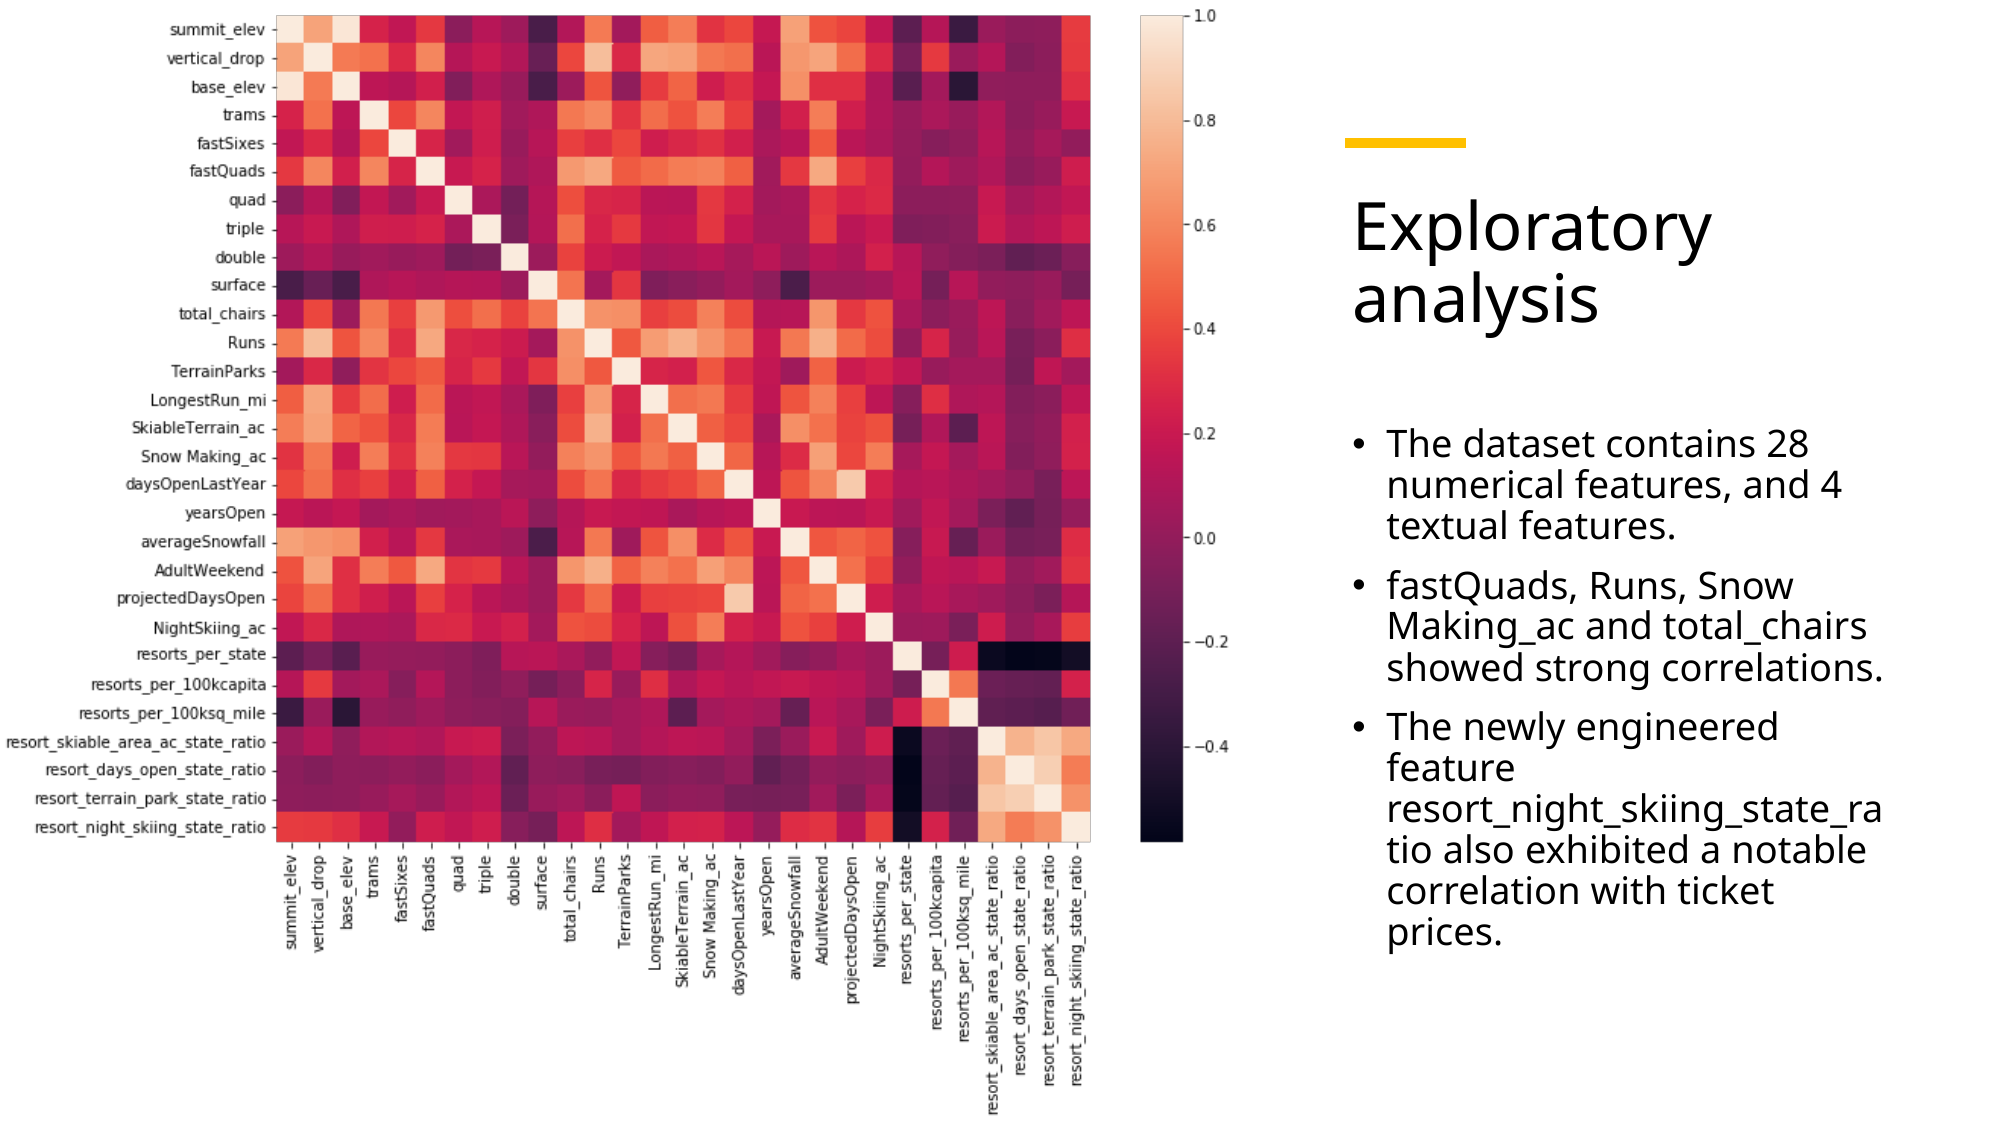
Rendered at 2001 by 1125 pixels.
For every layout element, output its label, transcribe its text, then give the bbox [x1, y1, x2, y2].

picture [0, 0, 1241, 1125]
title Exploratory analysis [1337, 185, 1901, 417]
list The dataset contains 28 numerical features, and 4 textual features. fastQuads, Runs, Snow Making_ac and total_chairs showed strong correlations. The newly engineered feature resort_night_skiing_state_ratio also exhibited a notable correlation with ticket prices. [1337, 417, 1901, 1008]
